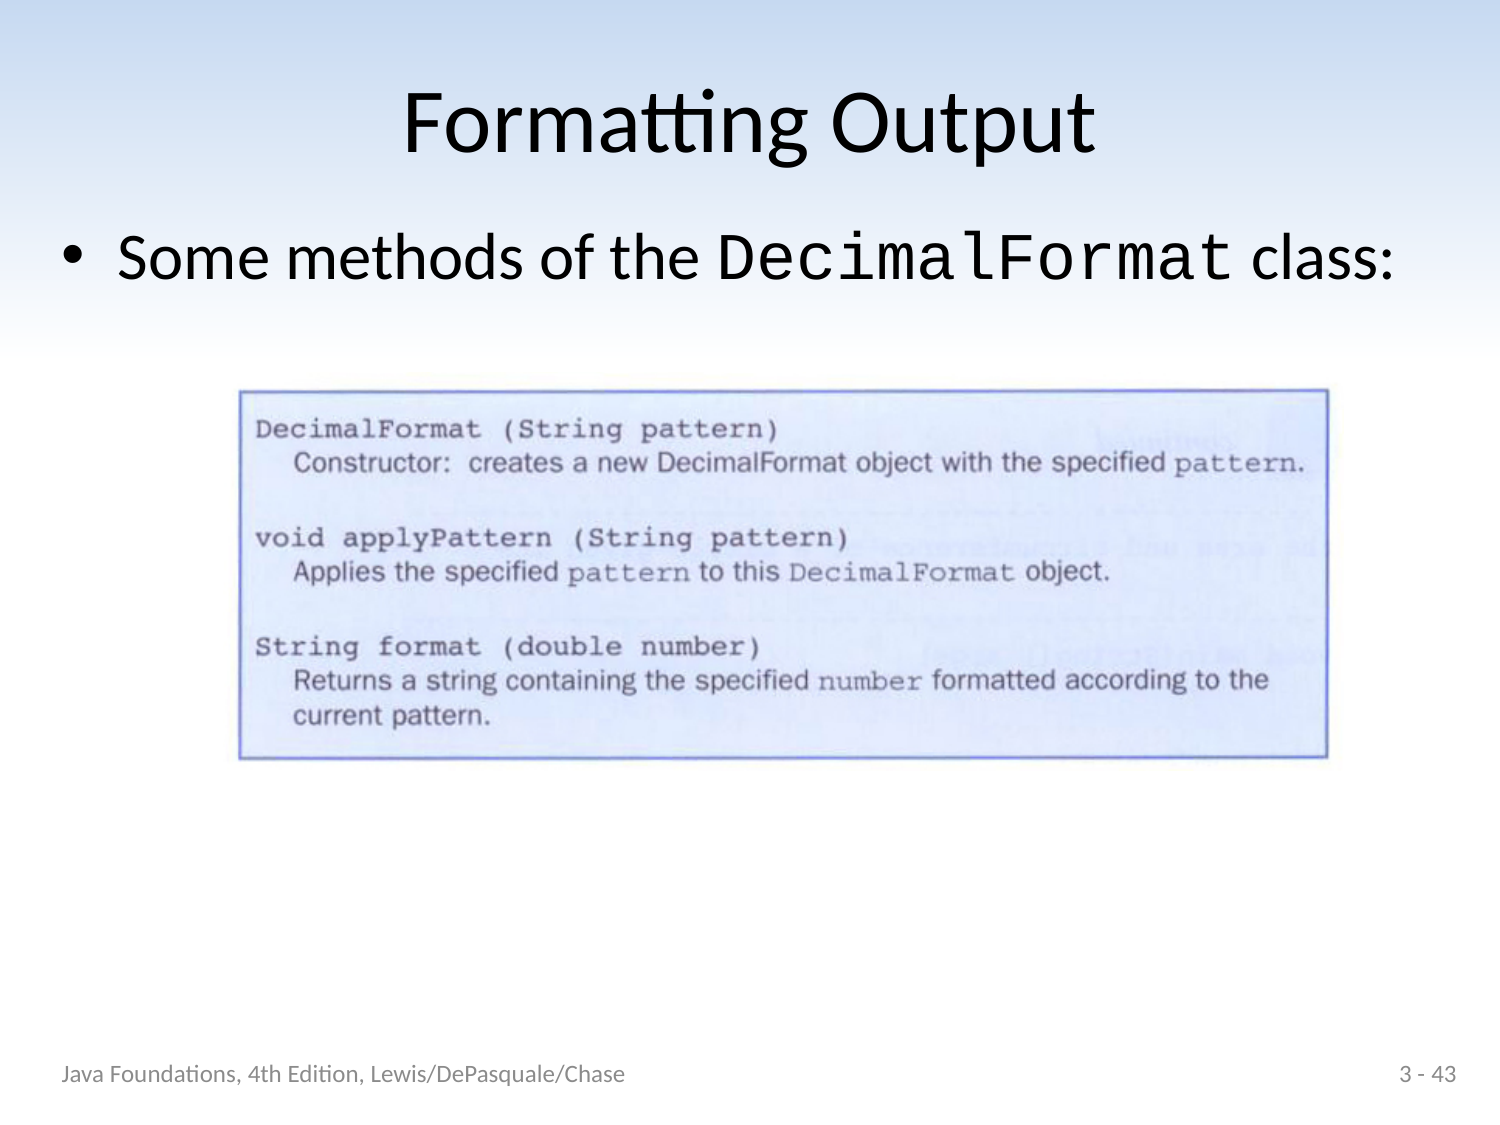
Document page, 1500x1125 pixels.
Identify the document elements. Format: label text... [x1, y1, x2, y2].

footer Java Foundations, 4th Edition, Lewis/DePasquale/Chase [46, 1042, 1121, 1103]
list Some methods of the DecimalFormat class: [46, 205, 1473, 1043]
picture [222, 372, 1344, 771]
title Formatting Output [28, 45, 1473, 186]
slide_number 3 - 43 [1121, 1042, 1472, 1103]
